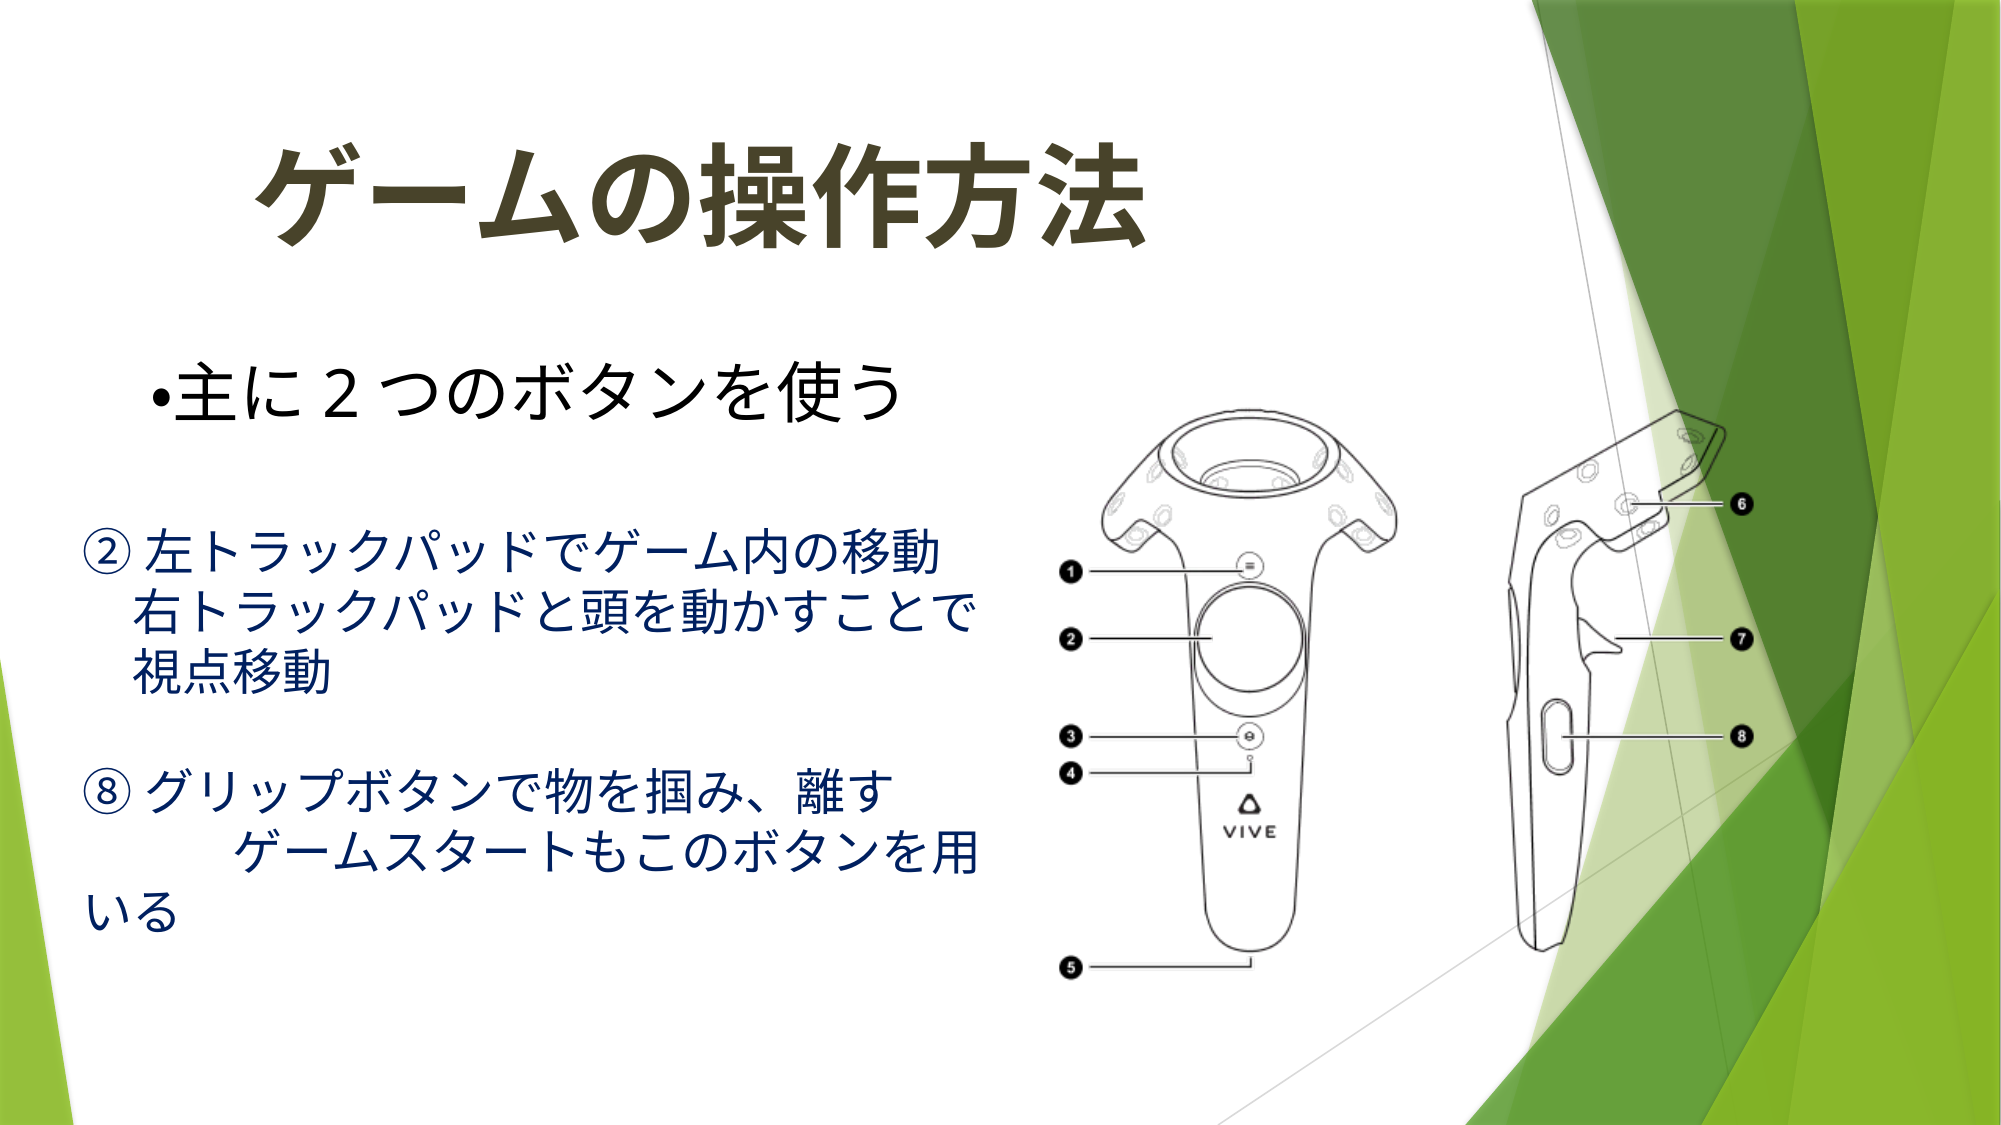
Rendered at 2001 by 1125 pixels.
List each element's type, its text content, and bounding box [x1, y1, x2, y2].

picture [1022, 368, 1805, 1008]
title ゲームの操作方法 [236, 118, 1595, 270]
text_box ②左トラックパッドでゲーム内の移動 右トラックパッドと頭を動かすことで 視点移動 ⑧グリップボタンで物を掴み、離す ゲームスタートもこのボタンを用いる [68, 513, 1017, 949]
text_box ・主に2つのボタンを使う [135, 343, 967, 439]
